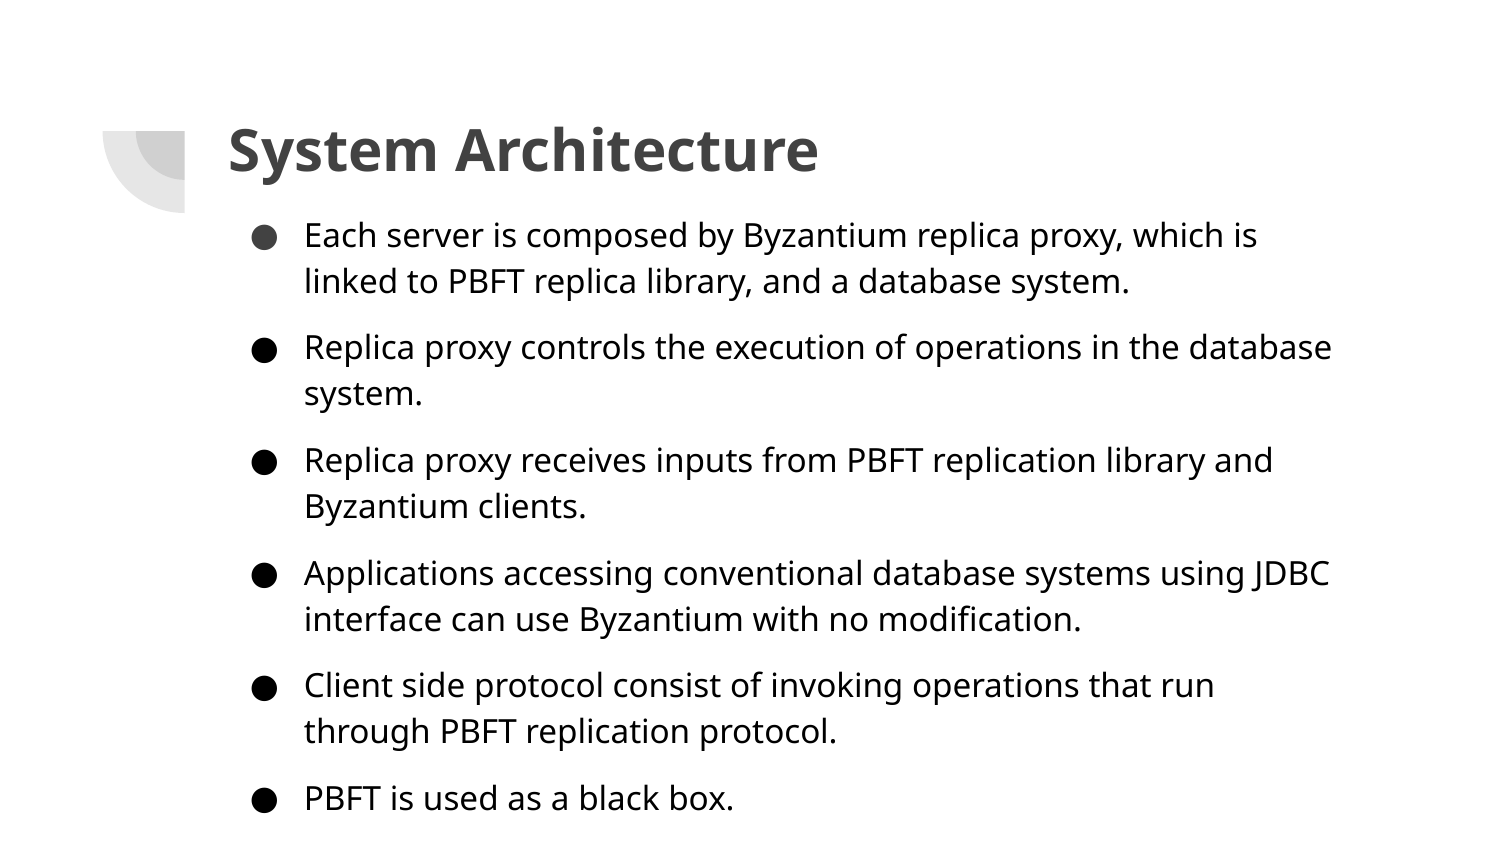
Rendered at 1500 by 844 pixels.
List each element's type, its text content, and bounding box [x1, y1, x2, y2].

list Each server is composed by Byzantium replica proxy, which is linked to PBFT replica library, and a database system. Replica proxy controls the execution of operations in the database system. Replica proxy receives inputs from PBFT replication library and Byzantium clients. Applications accessing conventional database systems using JDBC interface can use Byzantium with no modification. Client side protocol consist of invoking operations that run through PBFT replication protocol. PBFT is used as a black box. [213, 192, 1368, 802]
title System Architecture [213, 98, 1368, 192]
